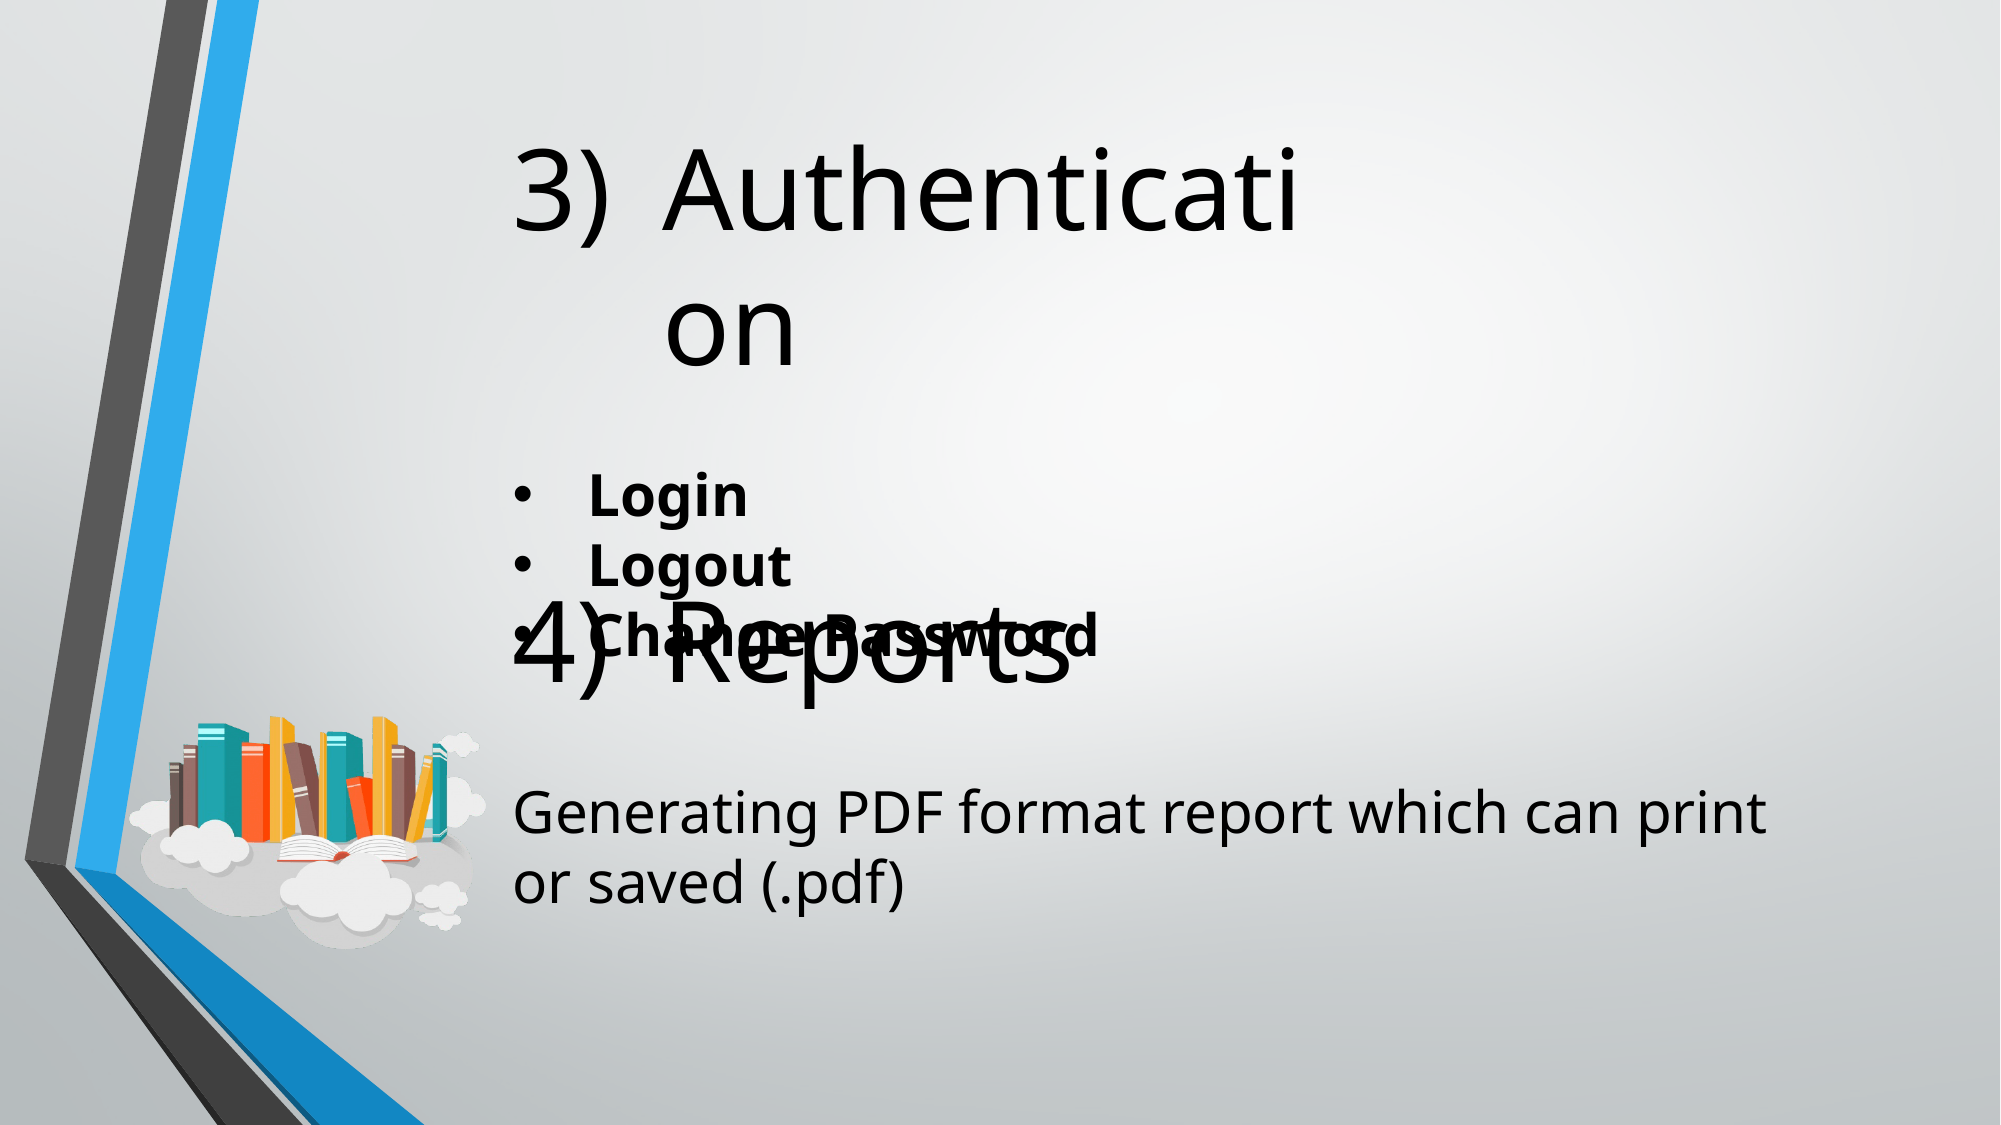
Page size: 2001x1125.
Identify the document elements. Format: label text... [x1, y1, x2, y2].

text_box Reports Generating PDF format report which can print or saved (.pdf) [497, 562, 1851, 923]
picture [107, 680, 511, 979]
text_box Authentication Login Logout Change Password [497, 110, 1385, 676]
